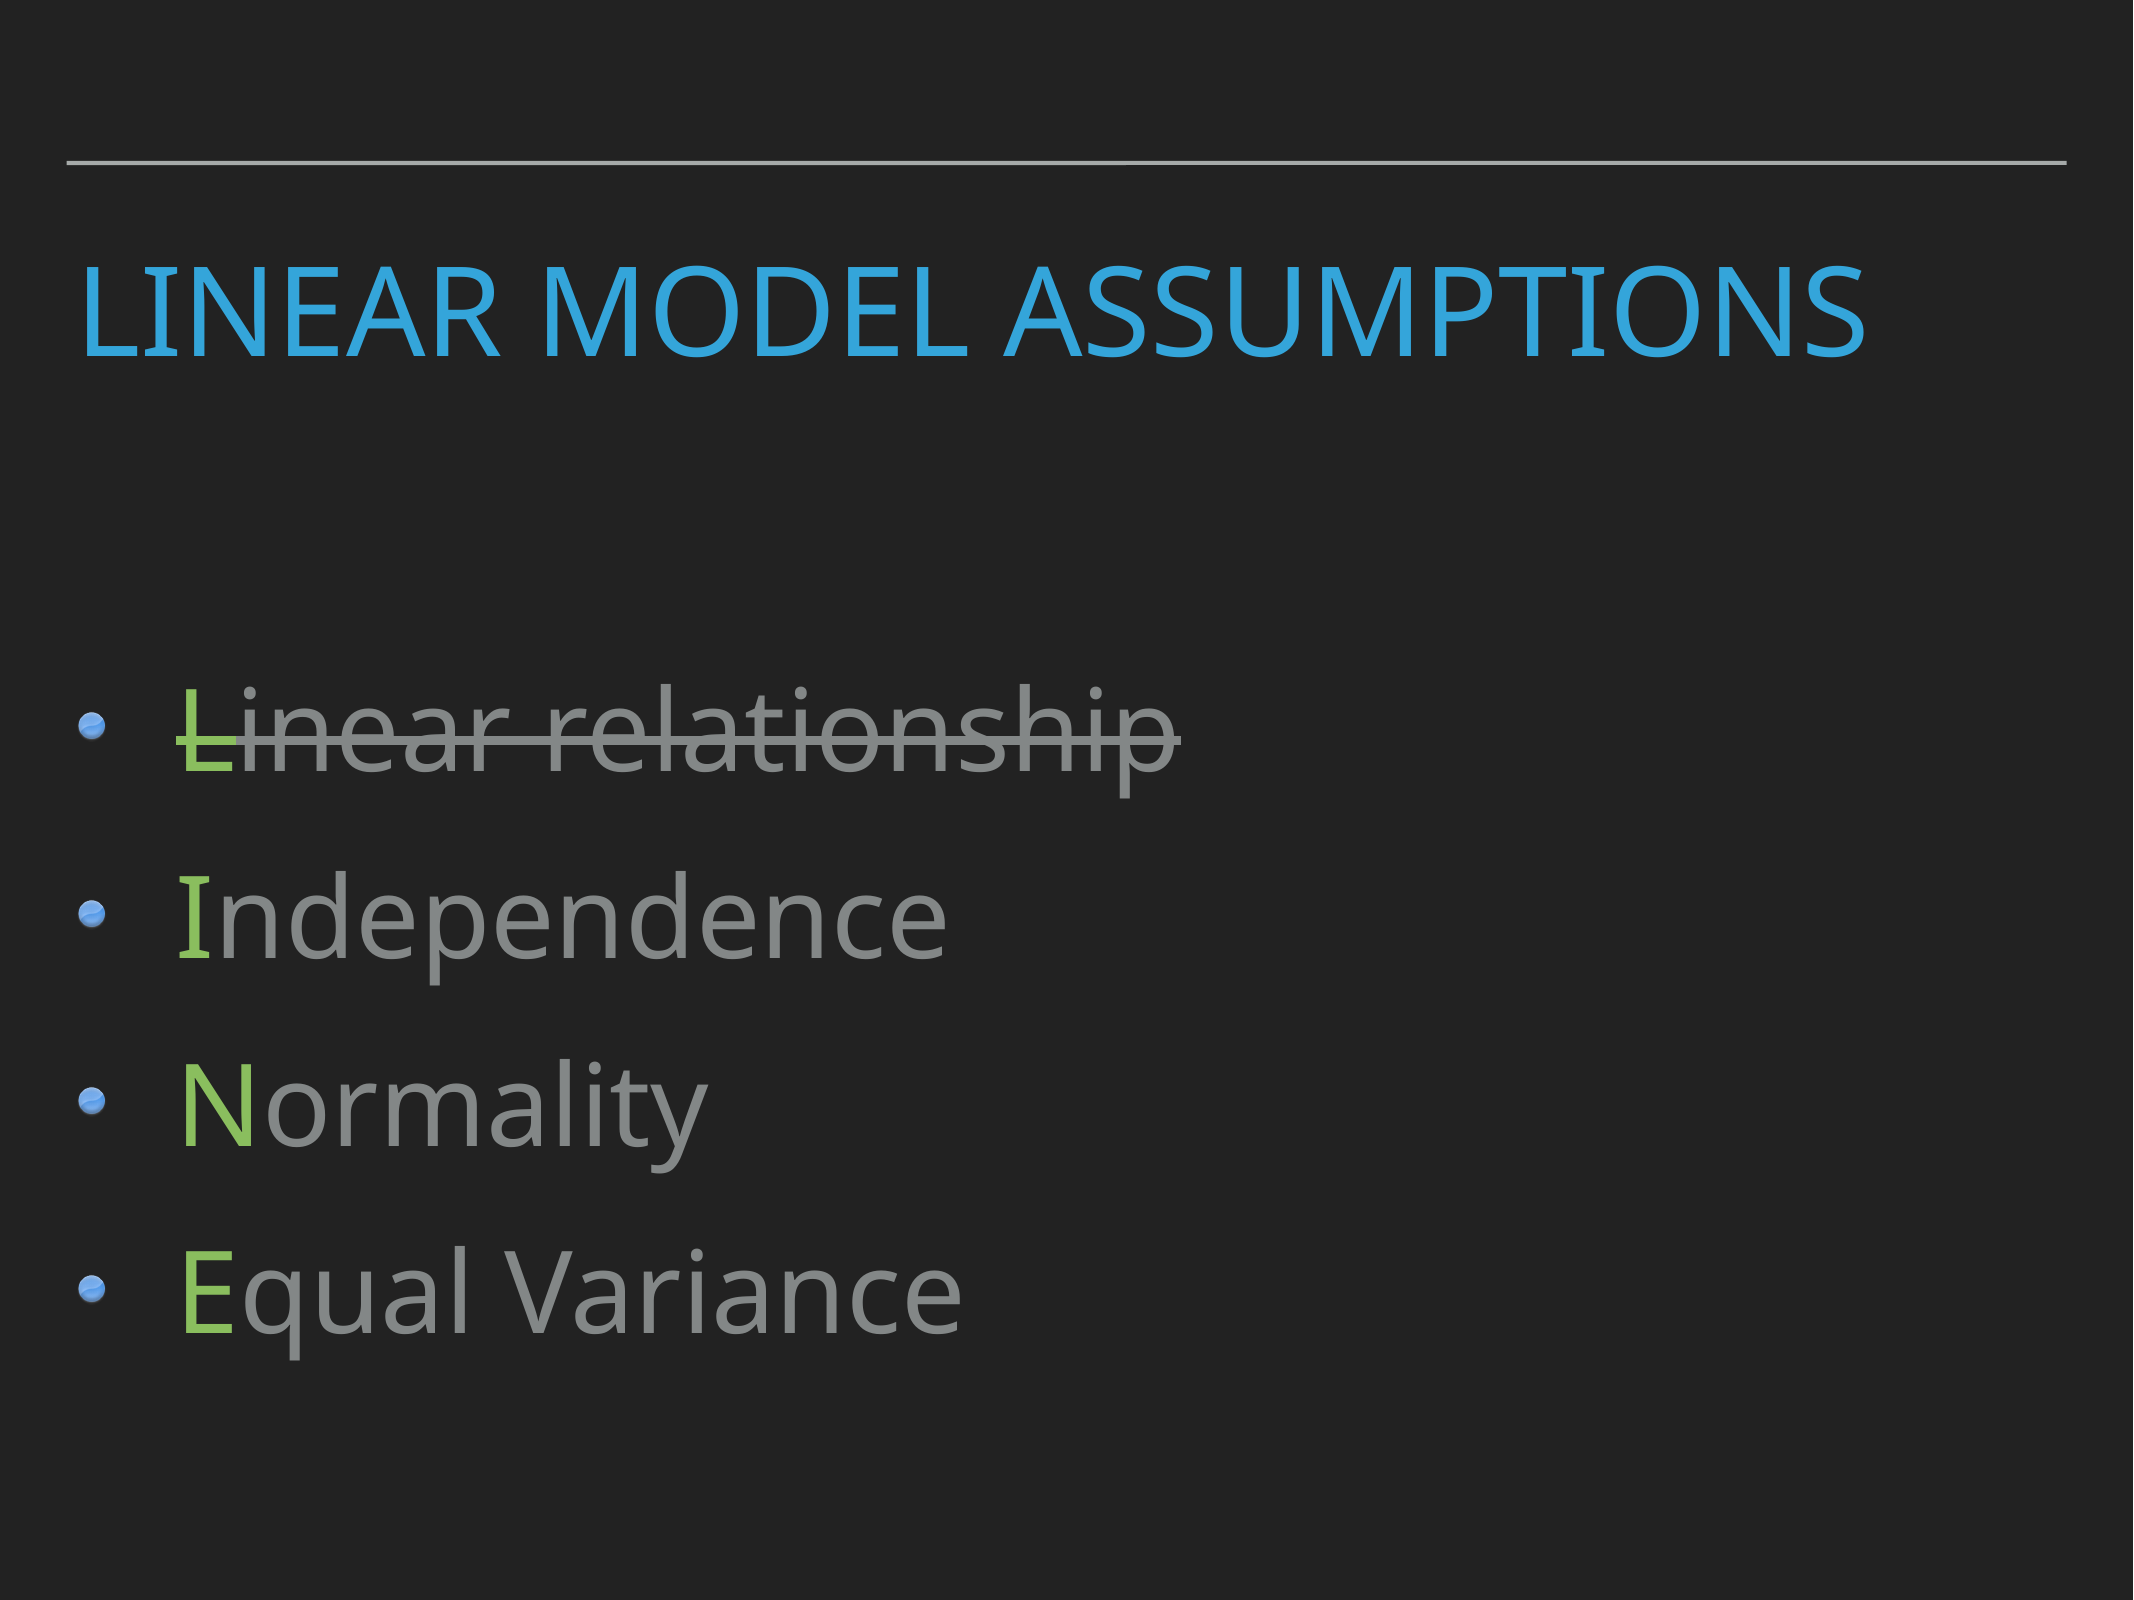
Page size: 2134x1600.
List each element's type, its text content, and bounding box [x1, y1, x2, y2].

picture [75, 897, 108, 930]
list Linear relationship Independence Normality Equal Variance [66, 648, 2068, 1600]
picture [75, 709, 108, 742]
title Linear model assumptions [66, 251, 2068, 445]
picture [75, 1272, 108, 1305]
picture [75, 1084, 108, 1117]
